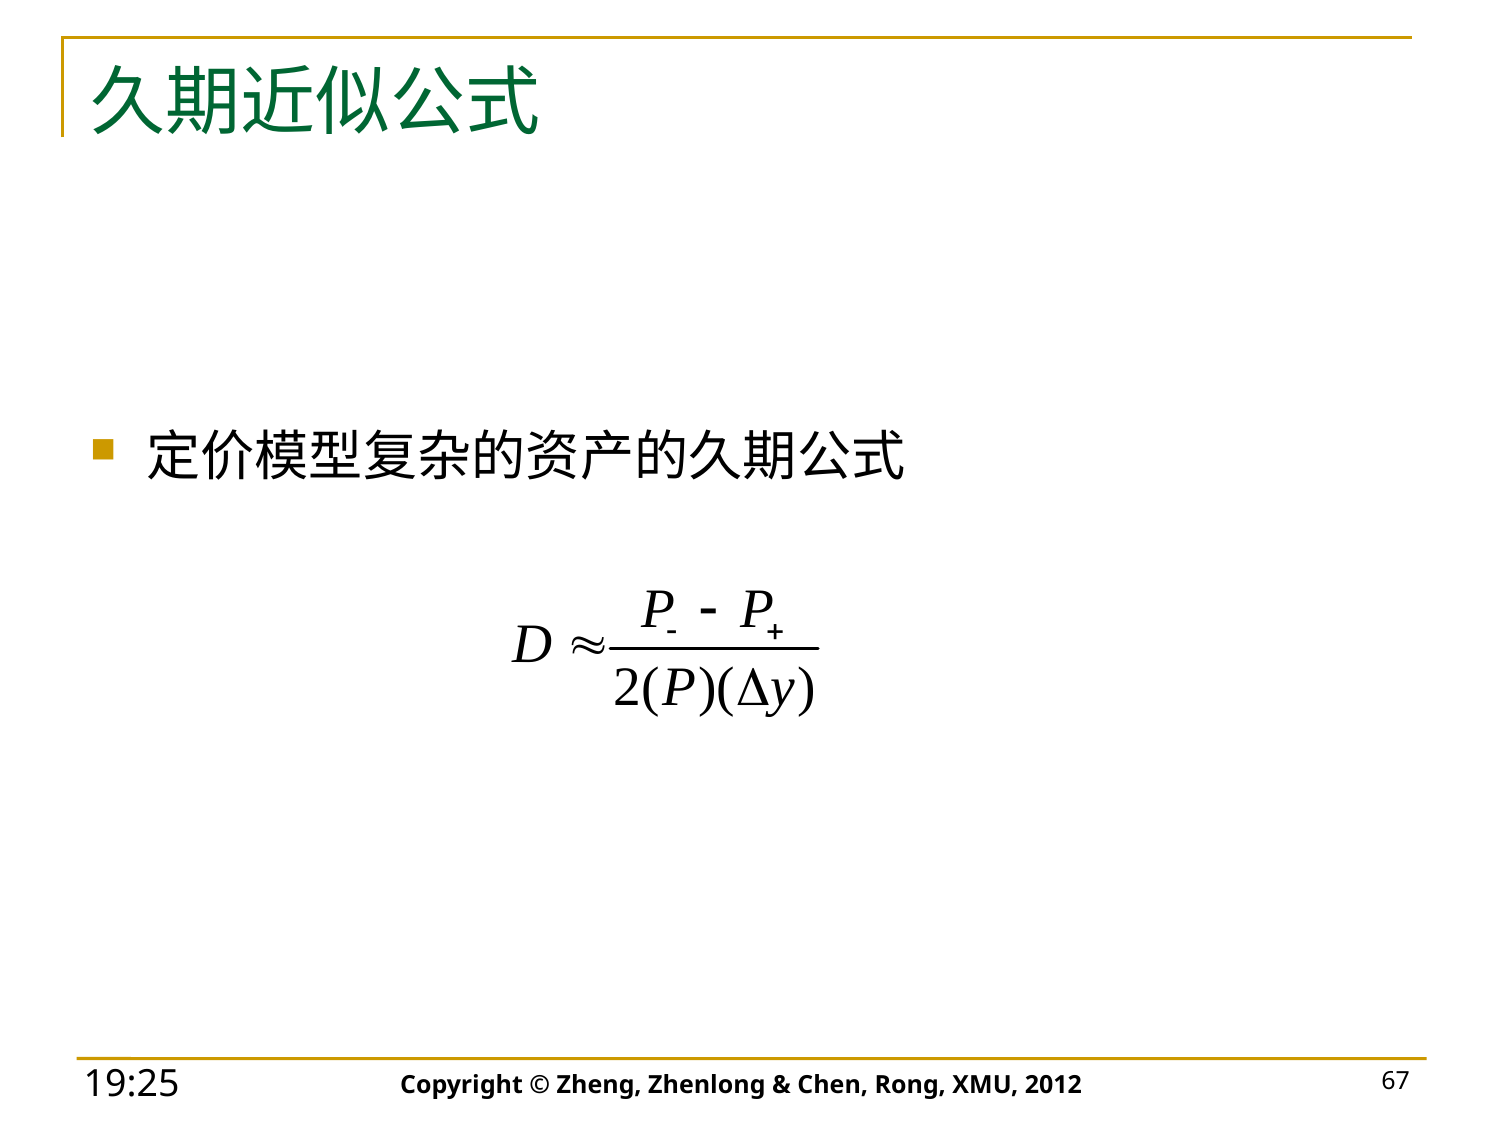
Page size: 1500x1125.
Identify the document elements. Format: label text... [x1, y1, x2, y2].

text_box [501, 574, 831, 728]
title 久期近似公式 [74, 45, 1426, 233]
footer Copyright © Zheng, Zhenlong & Chen, Rong, XMU, 2012 [296, 1030, 1074, 1107]
slide_number 67 [1074, 1030, 1426, 1107]
list 定价模型复杂的资产的久期公式 [74, 262, 1426, 1006]
